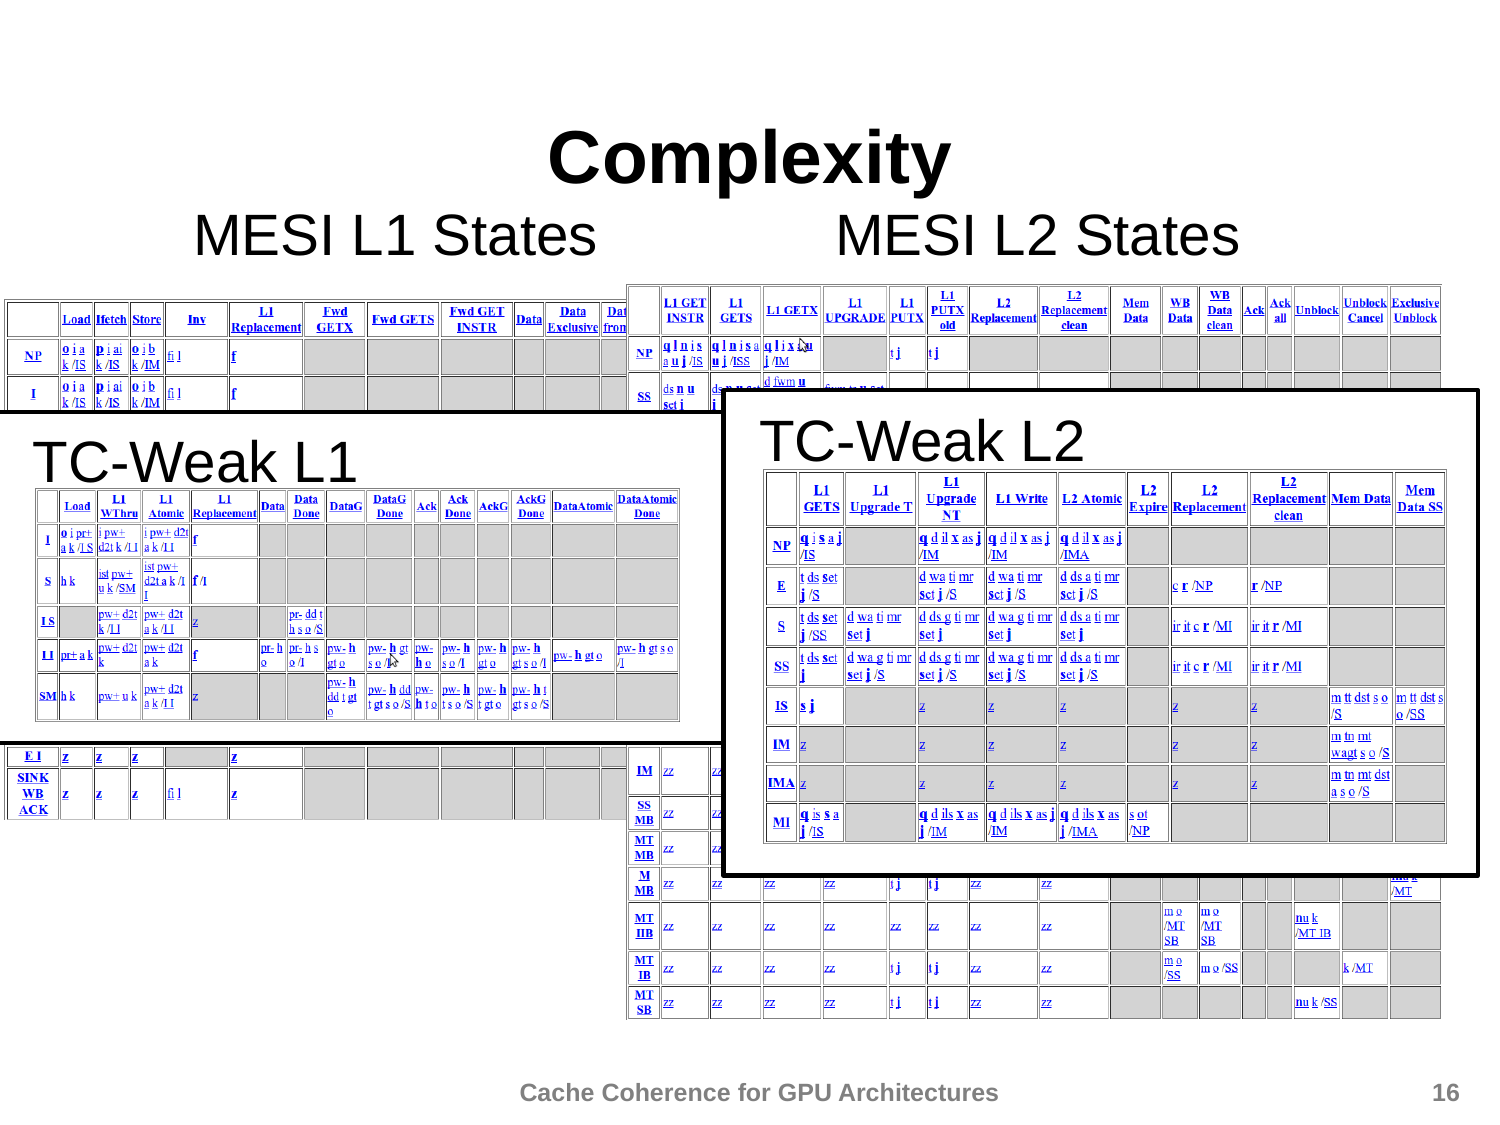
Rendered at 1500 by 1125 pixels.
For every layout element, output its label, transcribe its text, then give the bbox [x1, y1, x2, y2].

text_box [723, 389, 1479, 876]
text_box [0, 411, 718, 744]
list Complexity [76, 100, 1424, 190]
picture [4, 284, 1443, 411]
text_box MESI L1 States [178, 189, 628, 275]
text_box MESI L2 States [820, 189, 1270, 275]
picture [4, 744, 1443, 1021]
